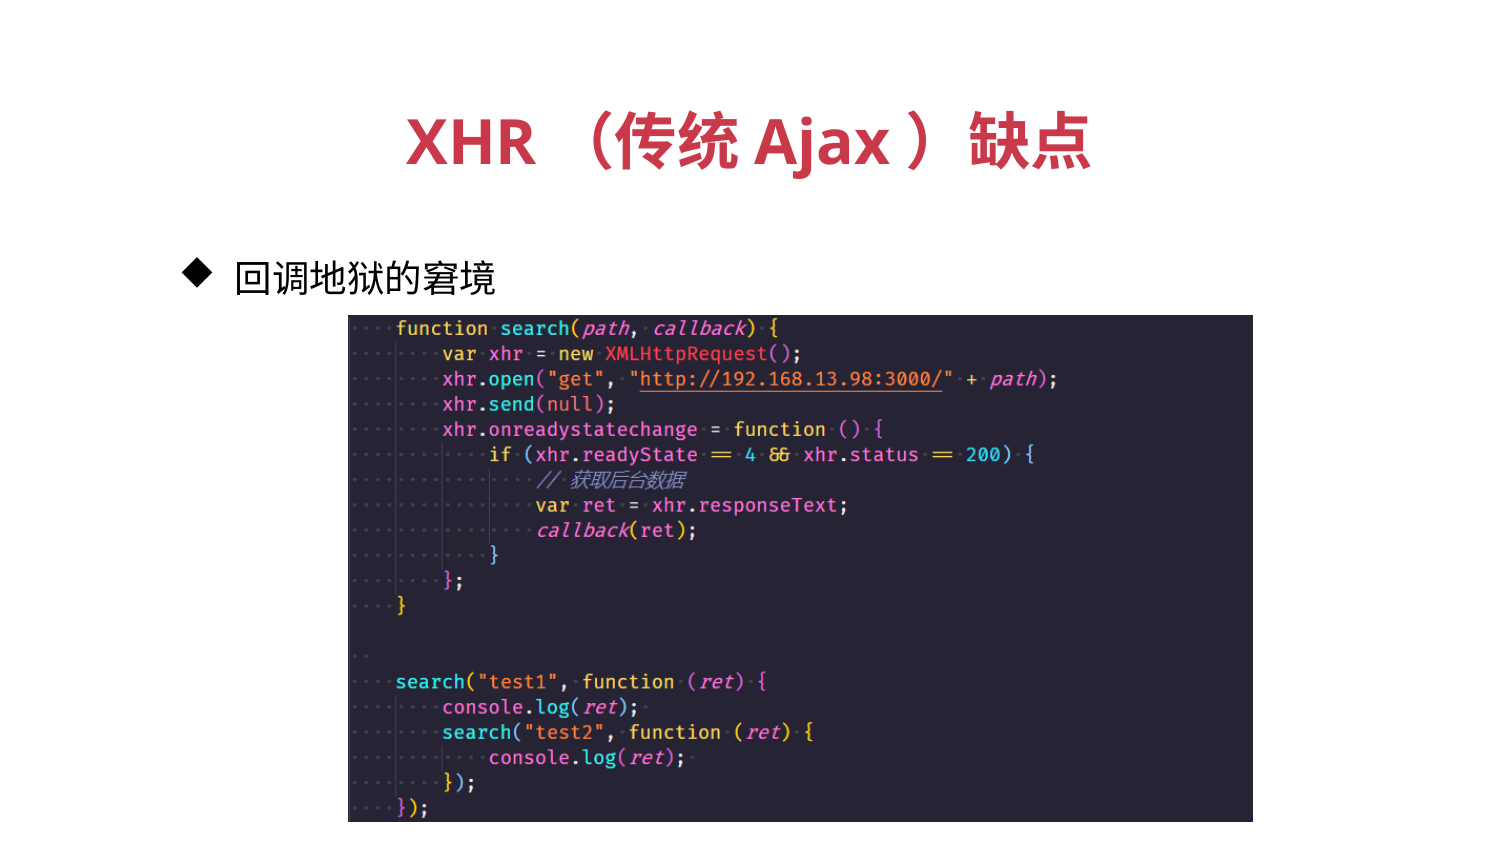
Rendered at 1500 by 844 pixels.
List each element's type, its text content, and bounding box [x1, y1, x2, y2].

text_box XHR（传统Ajax）缺点 [391, 94, 1109, 185]
picture [348, 315, 1253, 822]
text_box 回调地狱的窘境 [88, 247, 1439, 308]
